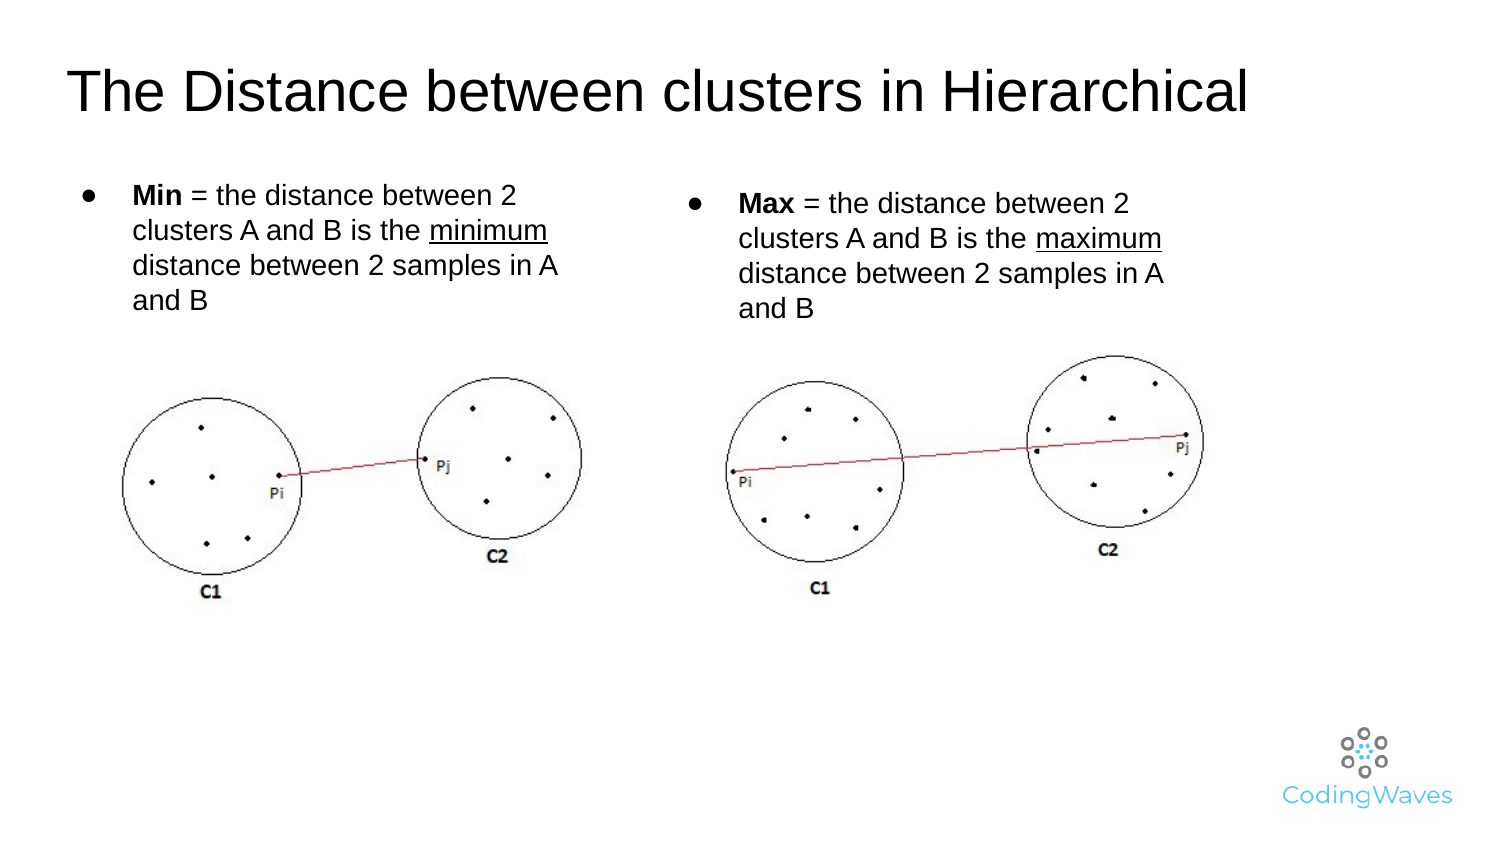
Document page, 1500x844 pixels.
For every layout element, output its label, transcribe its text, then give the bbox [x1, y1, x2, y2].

picture [112, 366, 589, 614]
text_box Max = the distance between 2 clusters A and B is the maximum distance between 2 samples in A and B [648, 169, 1230, 338]
picture [1277, 719, 1461, 814]
picture [703, 337, 1217, 608]
title The Distance between clusters in Hierarchical [51, 38, 1449, 132]
text_box Min = the distance between 2 clusters A and B is the minimum distance between 2 samples in A and B [42, 161, 624, 380]
